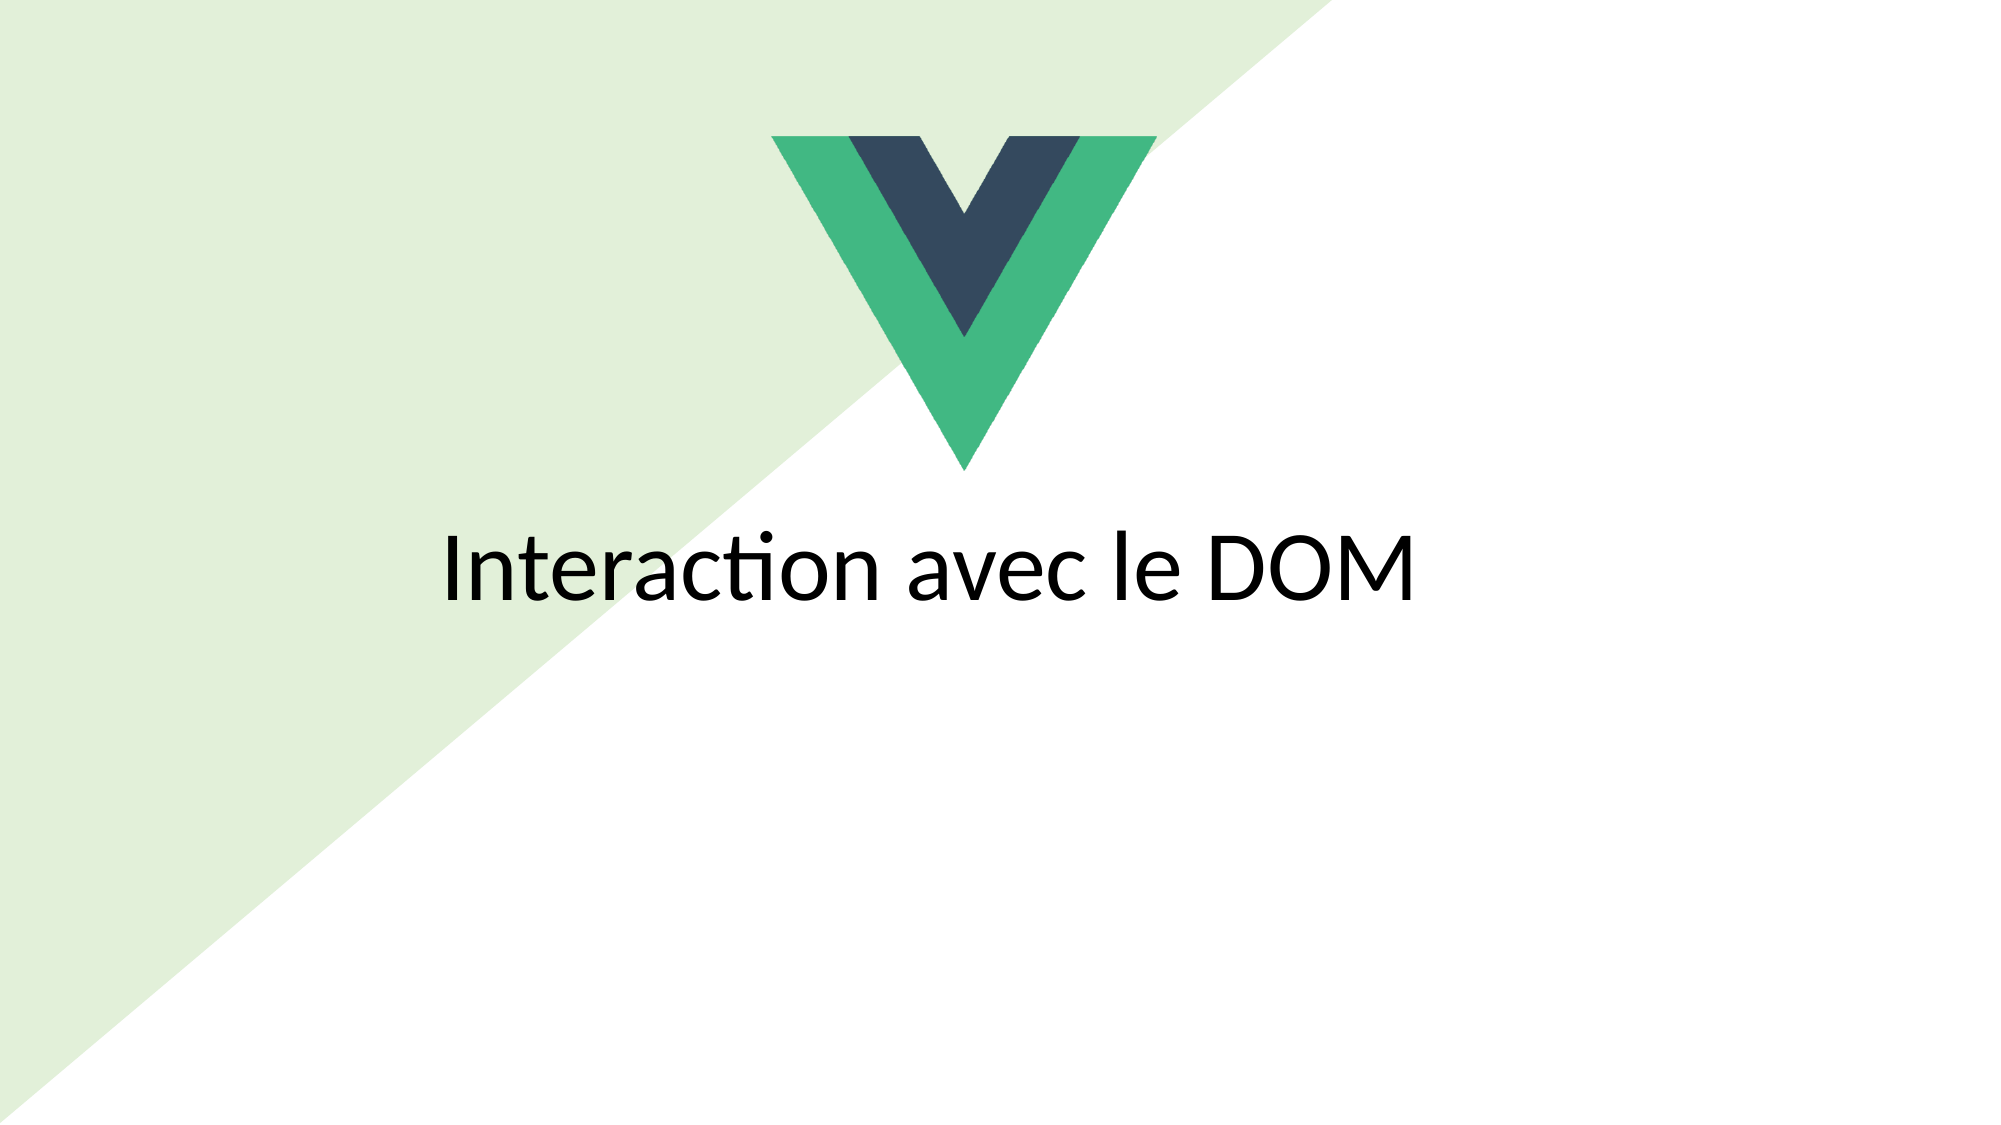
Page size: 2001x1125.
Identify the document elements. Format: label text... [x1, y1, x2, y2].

text_box Interaction avec le DOM [426, 493, 1435, 628]
text_box [0, 0, 1334, 1125]
picture [770, 135, 1157, 471]
